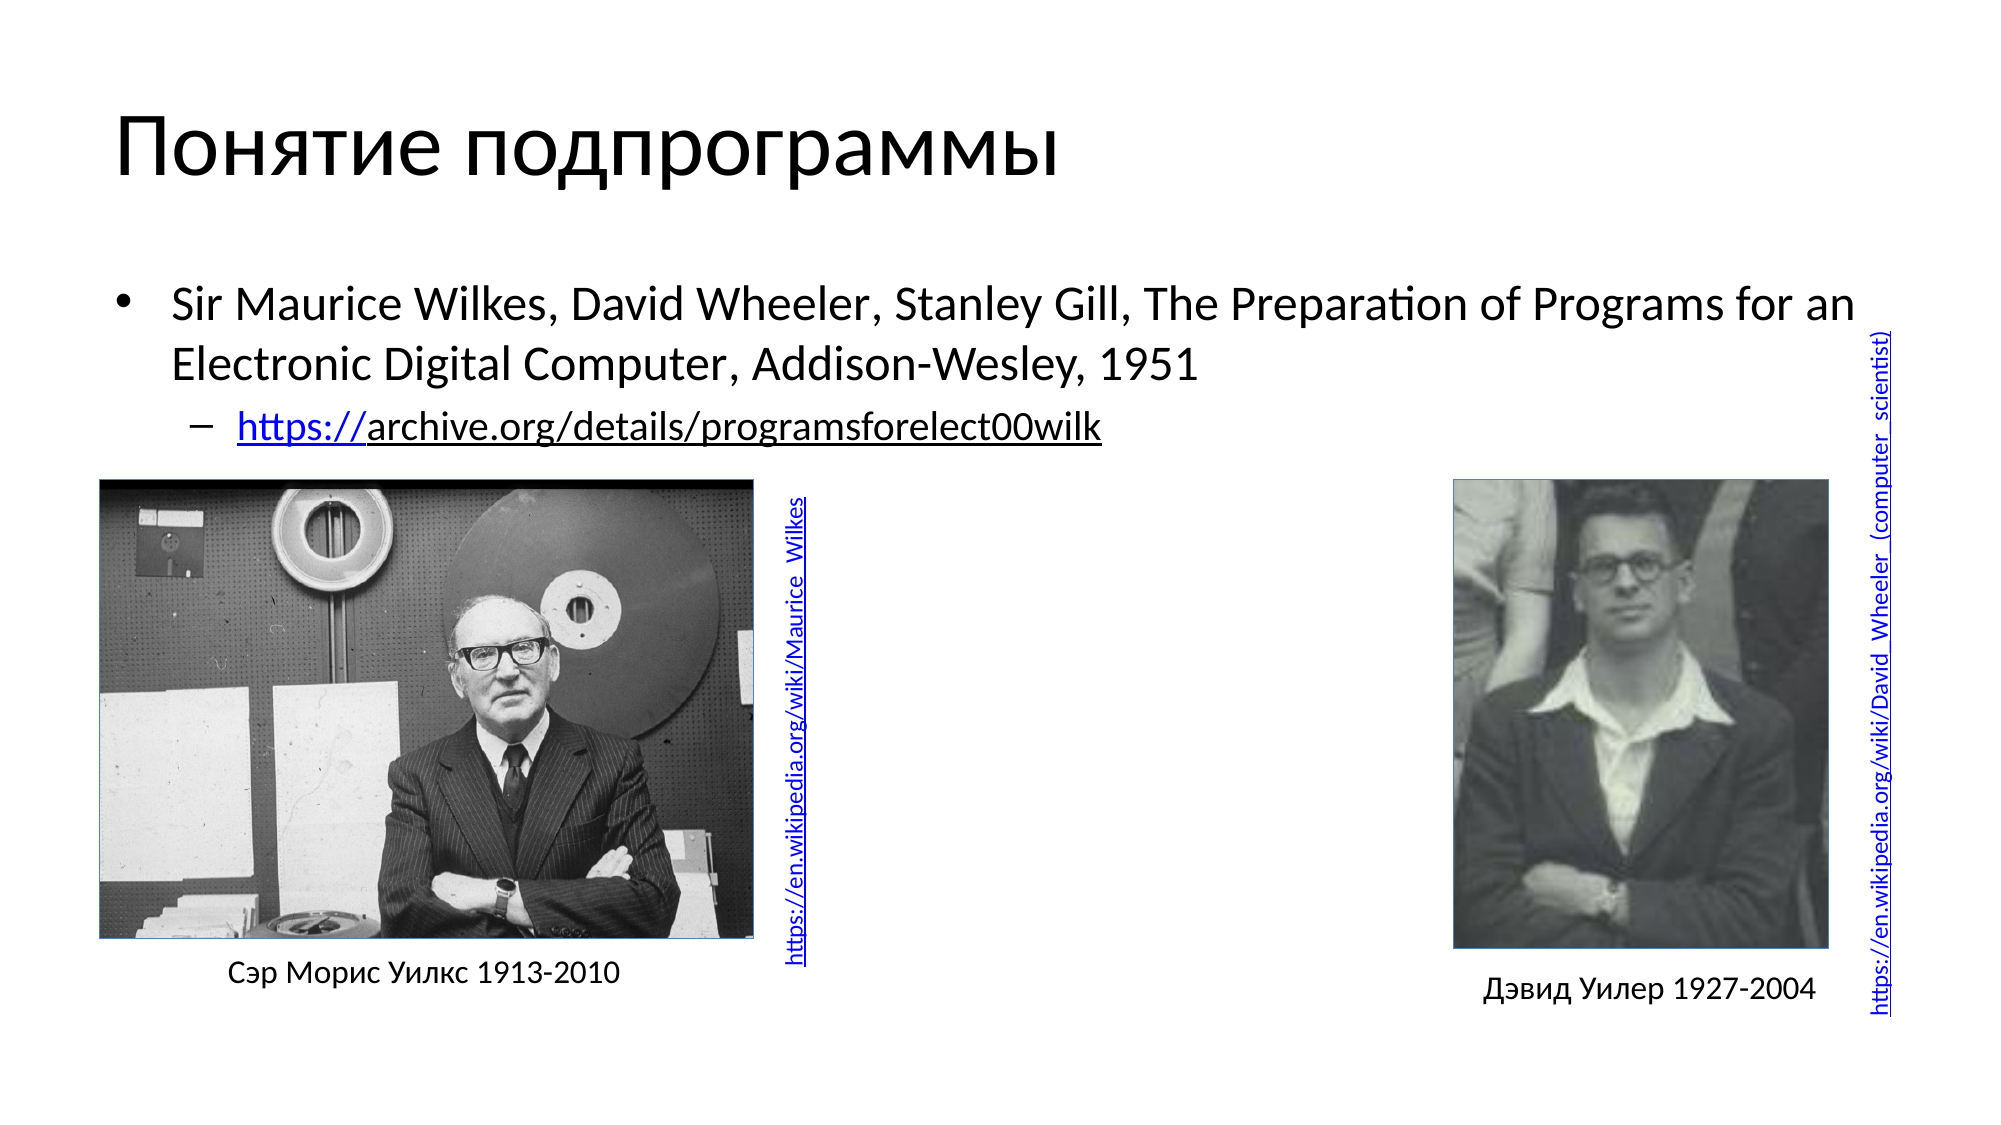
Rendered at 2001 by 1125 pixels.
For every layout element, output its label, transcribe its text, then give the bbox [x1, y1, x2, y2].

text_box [1418, 312, 1902, 1036]
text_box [99, 479, 816, 1012]
list Sir Maurice Wilkes, David Wheeler, Stanley Gill, The Preparation of Programs for an Electronic Digital Computer, Addison-Wesley, 1951 https://archive.org/details/programsforelect00wilk [99, 262, 1900, 1005]
title Понятие подпрограммы [99, 45, 1900, 233]
